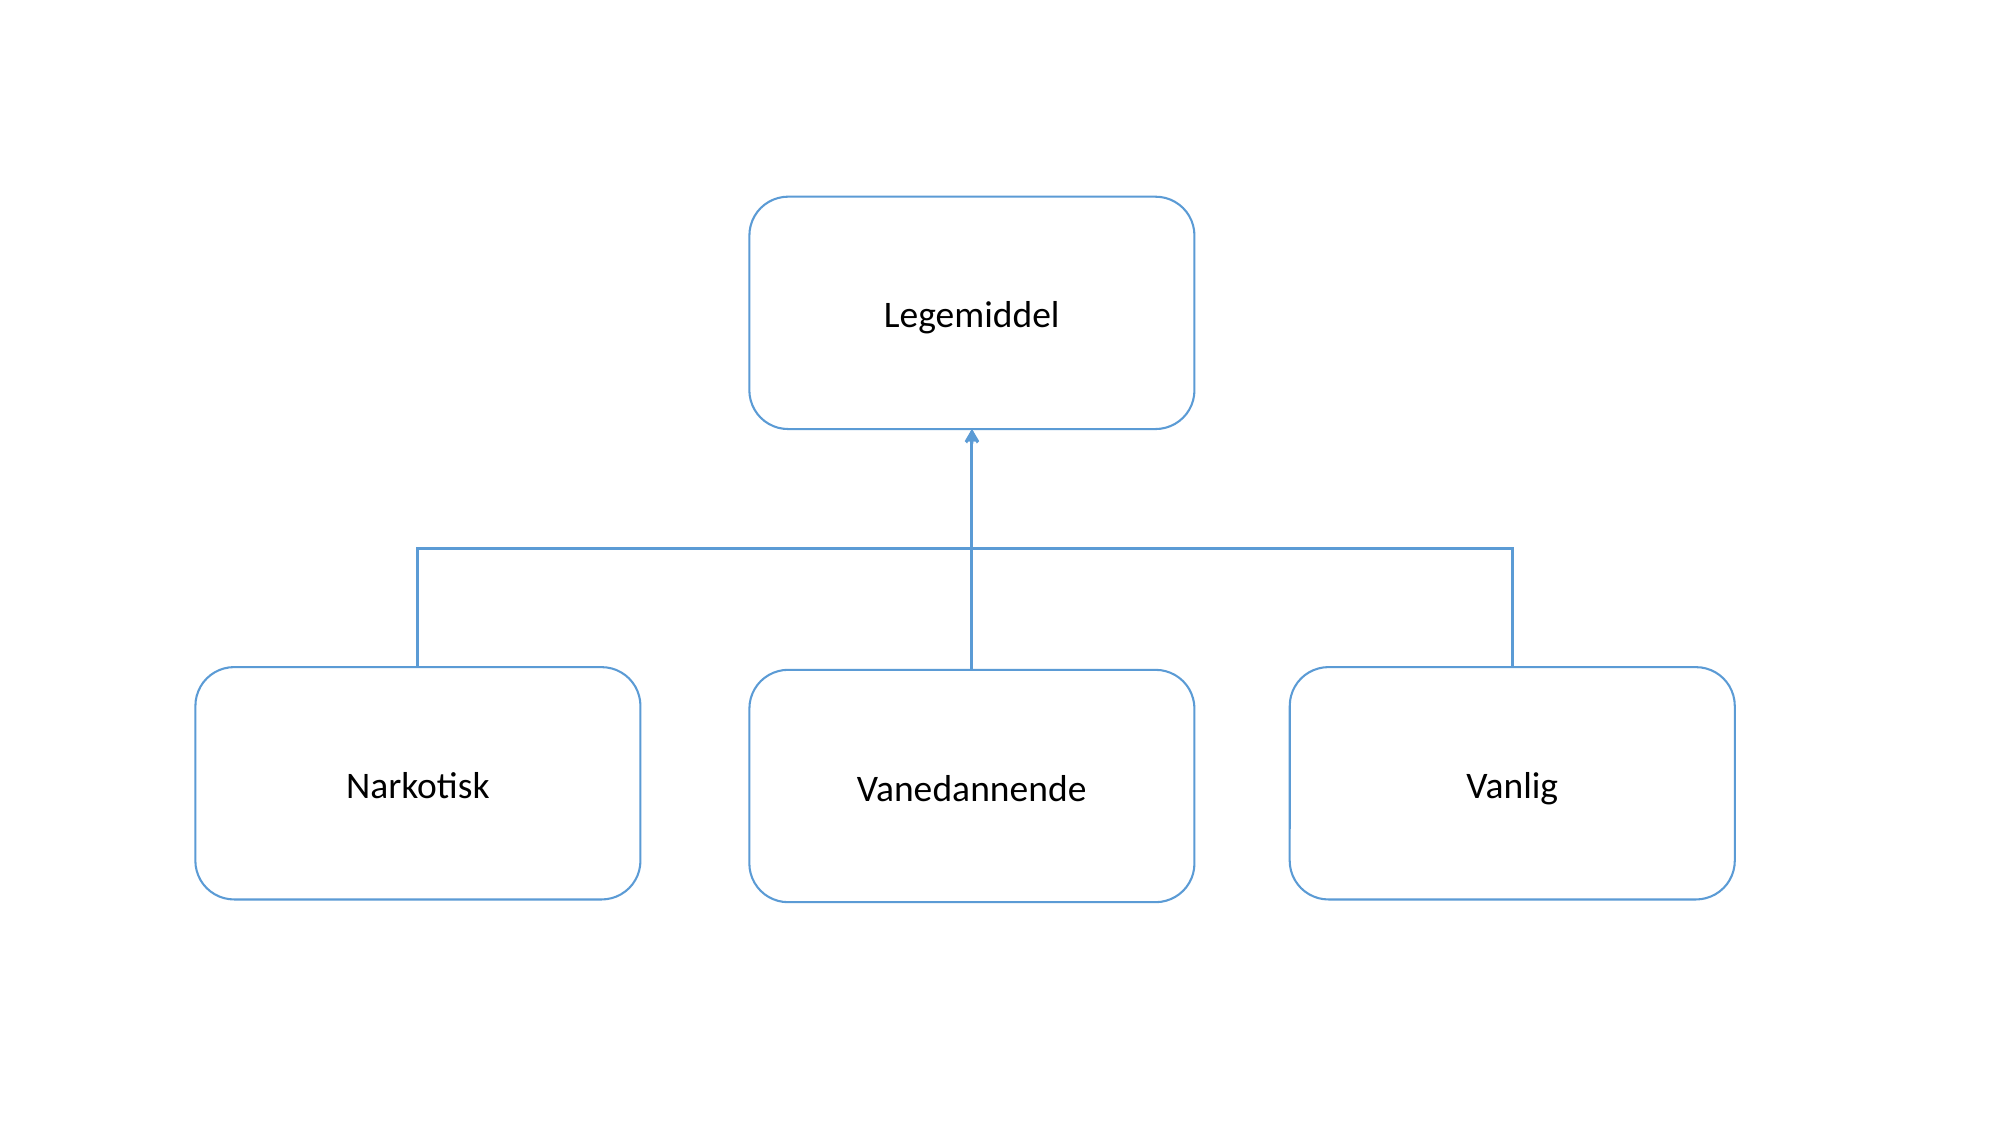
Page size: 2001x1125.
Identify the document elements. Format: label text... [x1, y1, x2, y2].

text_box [575, 271, 814, 826]
text_box Narkotisk [194, 666, 642, 901]
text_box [1123, 277, 1362, 819]
text_box Legemiddel [748, 195, 1196, 431]
text_box Vanlig [1288, 666, 1736, 901]
text_box Vanedannende [748, 668, 1196, 904]
